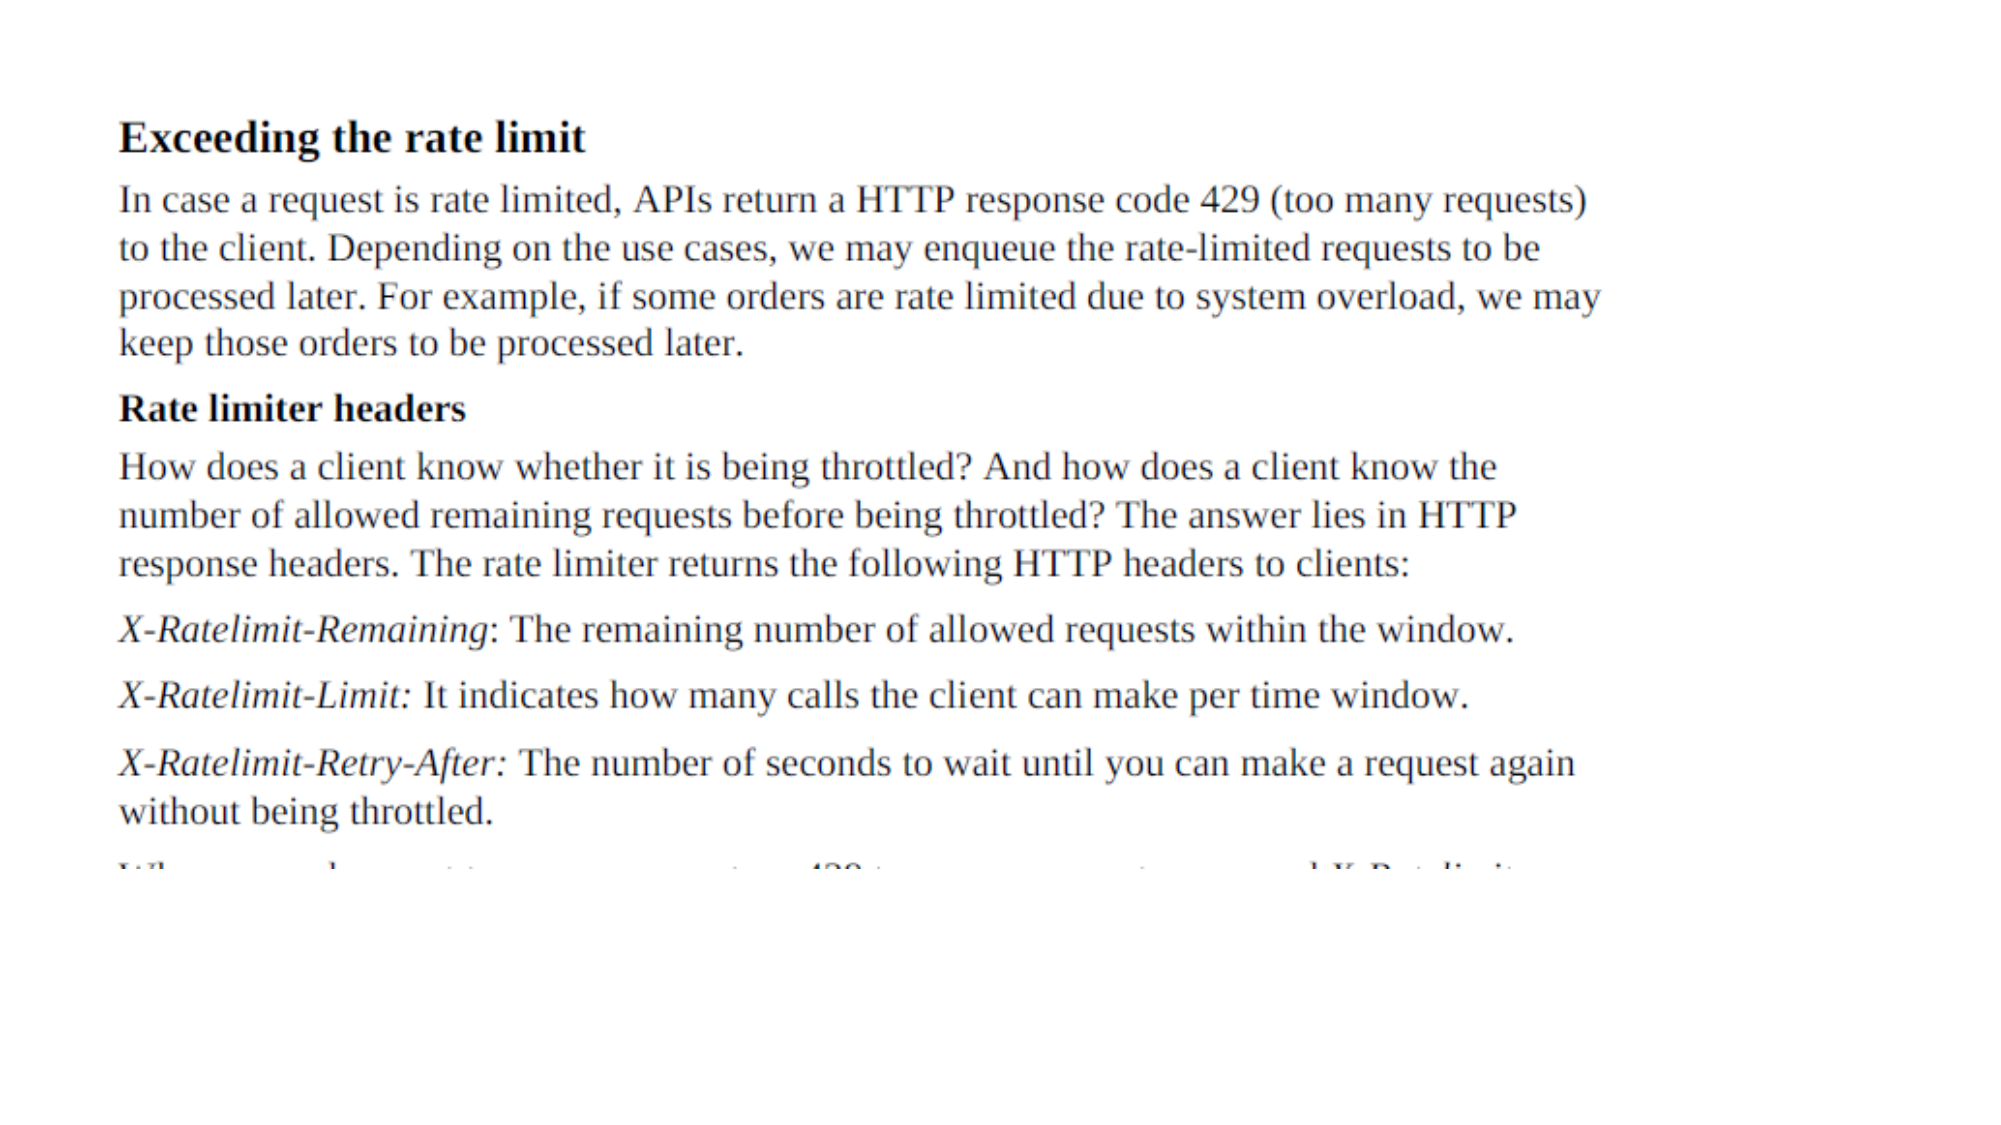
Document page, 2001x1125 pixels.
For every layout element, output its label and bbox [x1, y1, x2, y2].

picture [75, 110, 1627, 869]
